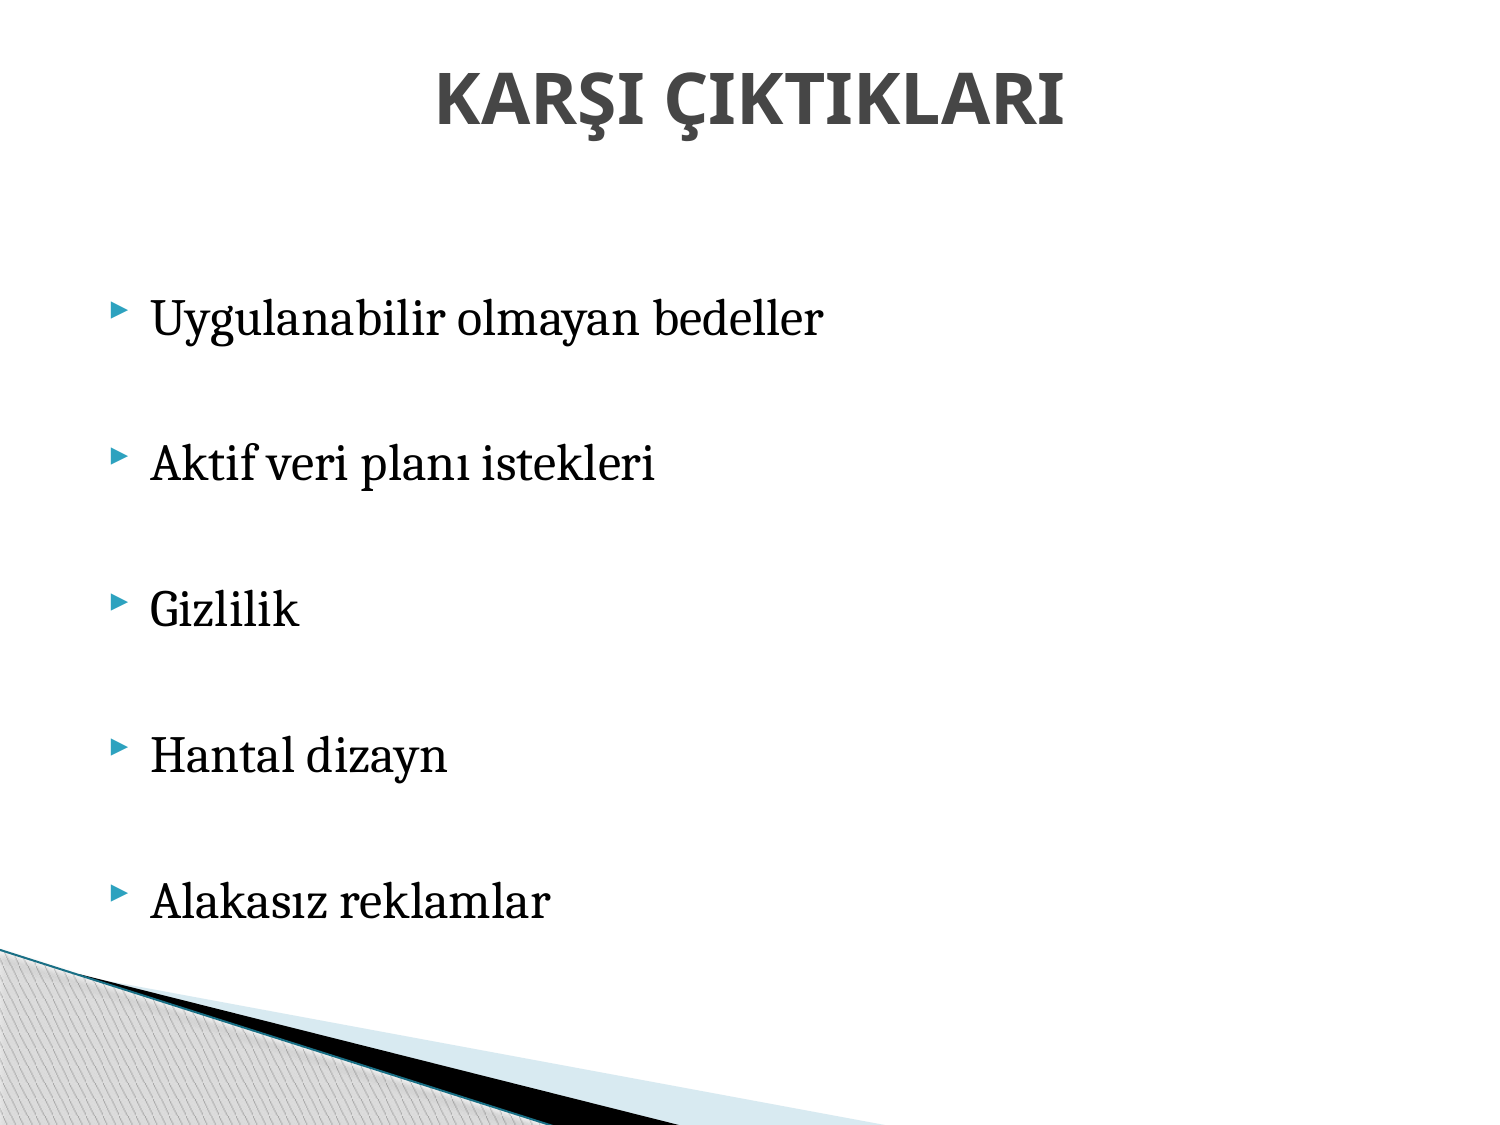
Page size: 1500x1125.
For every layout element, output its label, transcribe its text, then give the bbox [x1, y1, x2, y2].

list Uygulanabilir olmayan bedeller Aktif veri planı istekleri Gizlilik Hantal dizayn Alakasız reklamlar [75, 233, 1425, 943]
title KARŞI ÇIKTIKLARI [75, 45, 1425, 233]
